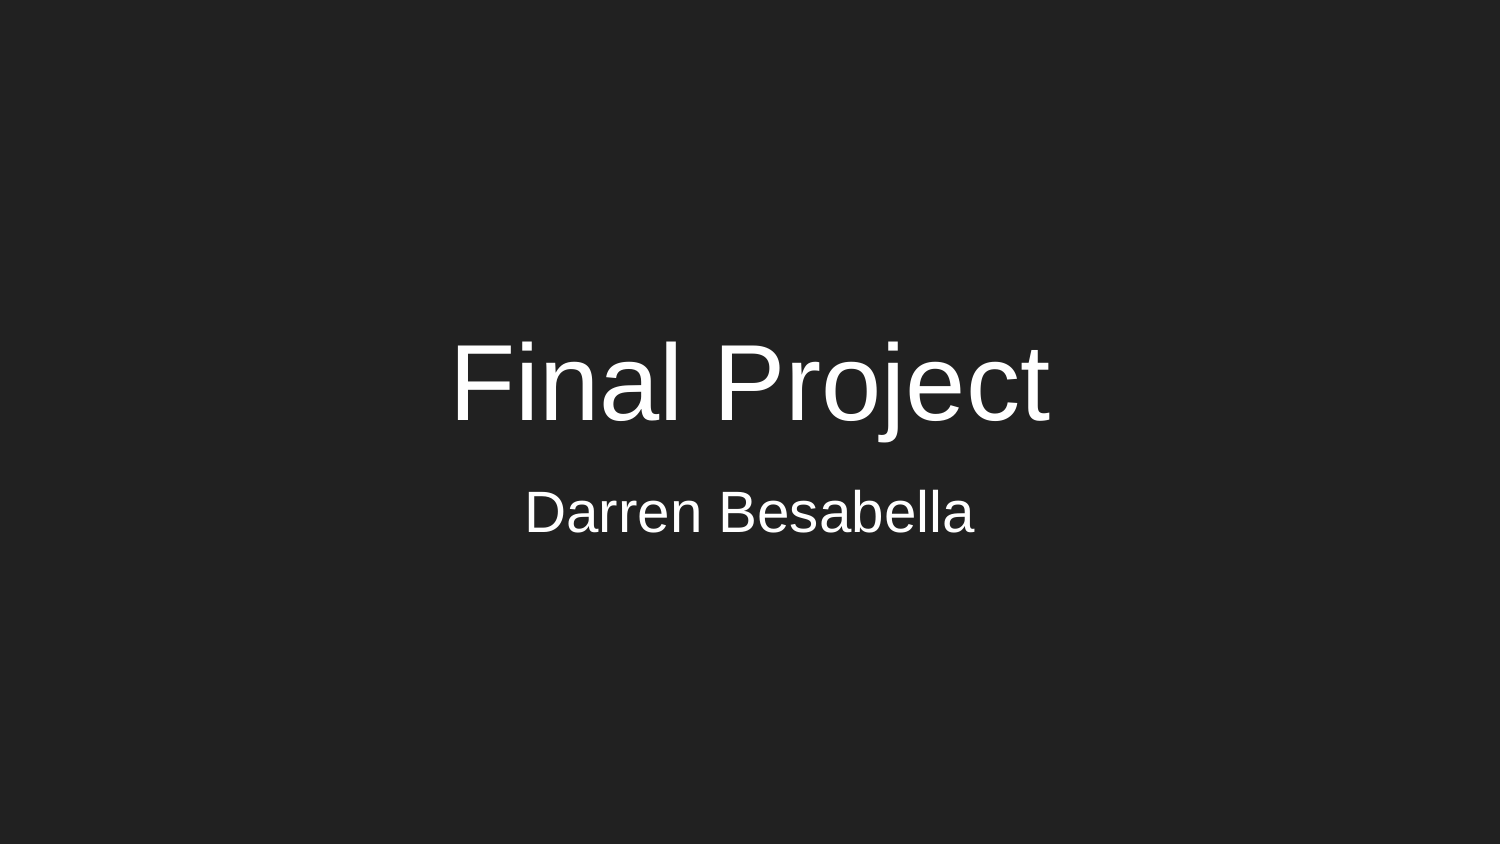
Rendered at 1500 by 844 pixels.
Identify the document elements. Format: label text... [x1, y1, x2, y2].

subtitle Darren Besabella [51, 464, 1449, 595]
title Final Project [51, 122, 1449, 459]
